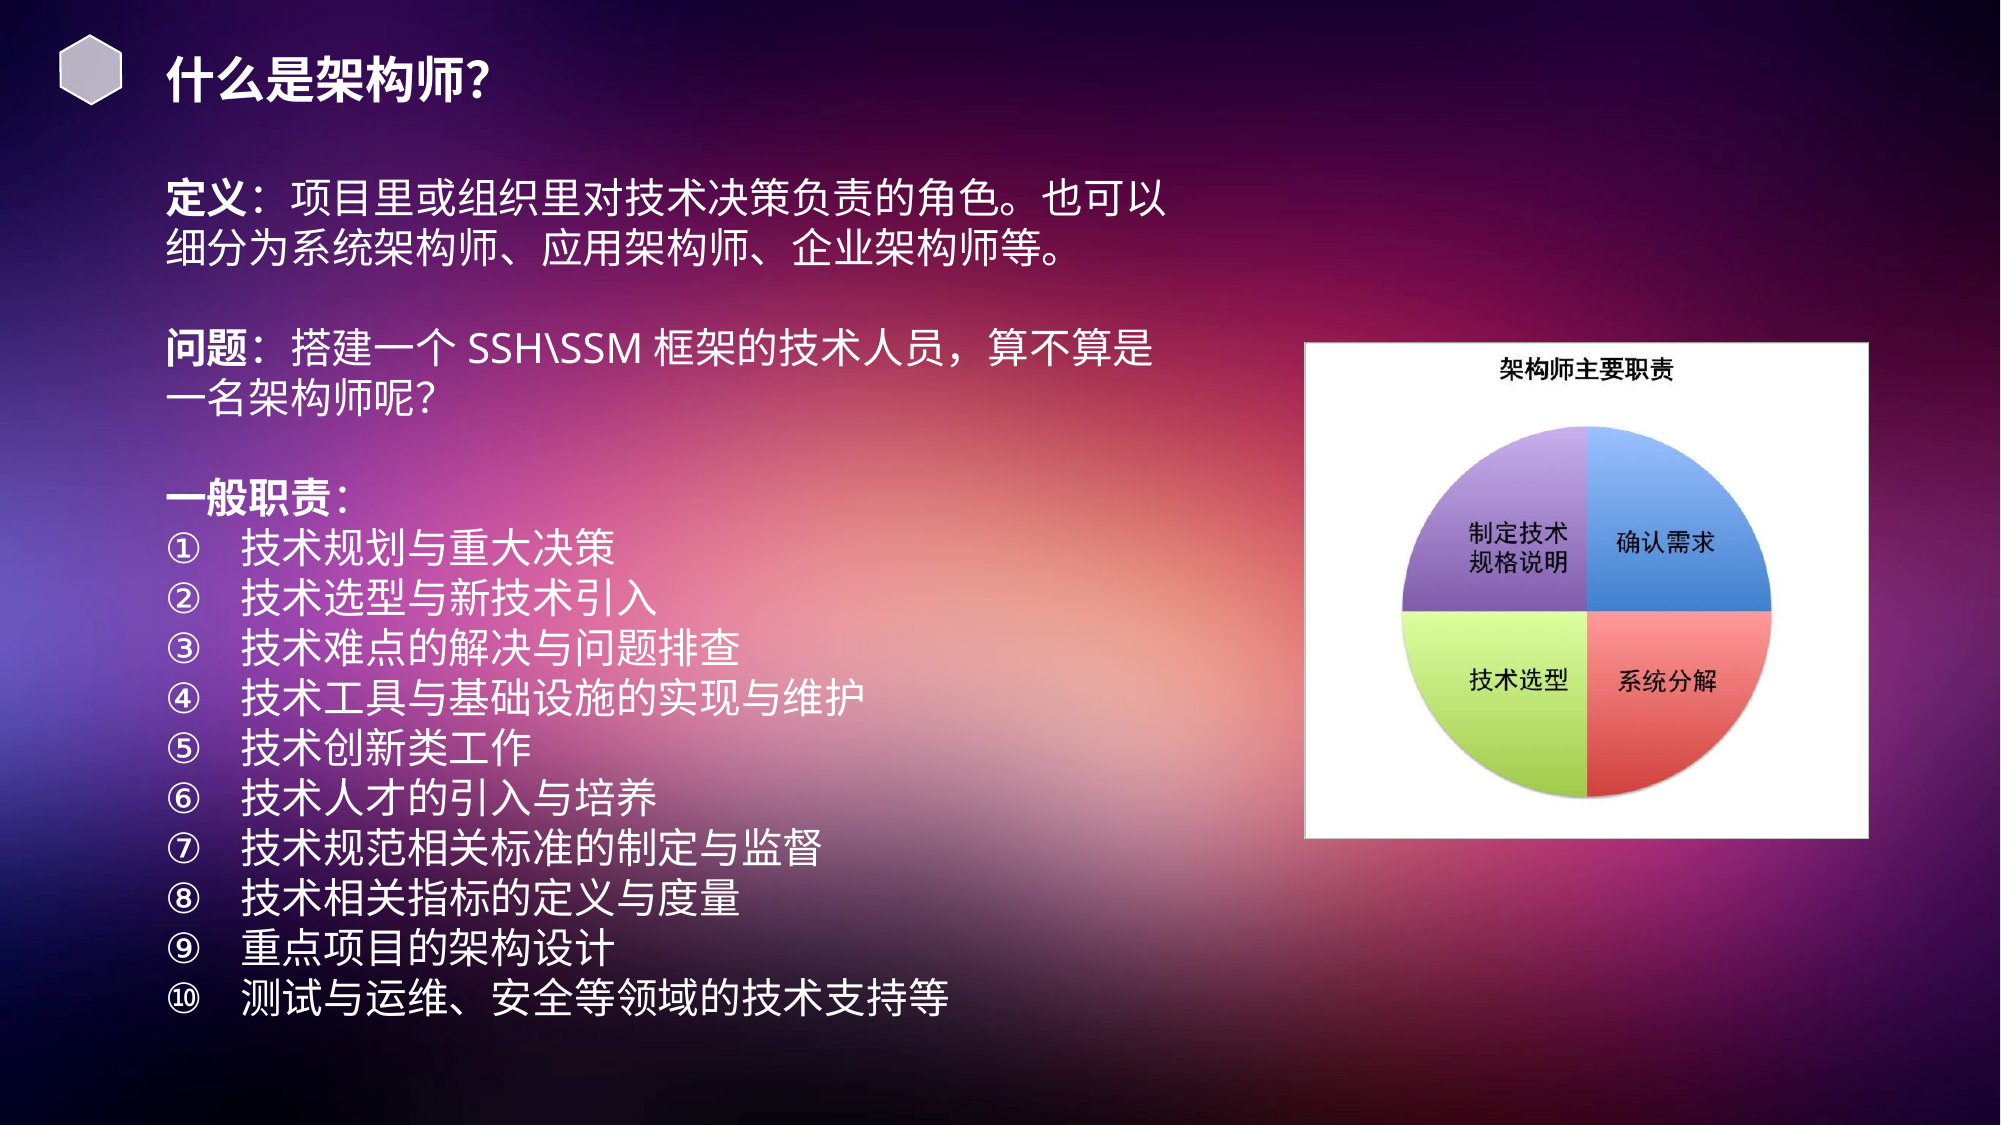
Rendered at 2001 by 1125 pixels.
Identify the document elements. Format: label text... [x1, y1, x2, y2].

text_box 定义：项目里或组织里对技术决策负责的角色。也可以细分为系统架构师、应用架构师、企业架构师等。 问题：搭建一个SSH\SSM框架的技术人员，算不算是一名架构师呢？ 一般职责： 技术规划与重大决策 技术选型与新技术引入 技术难点的解决与问题排查 技术工具与基础设施的实现与维护 技术创新类工作 技术人才的引入与培养 技术规范相关标准的制定与监督 技术相关指标的定义与度量 重点项目的架构设计 测试与运维、安全等领域的技术支持等 [150, 164, 1182, 1080]
text_box 什么是架构师？ [150, 70, 531, 116]
picture [0, 0, 2001, 1125]
